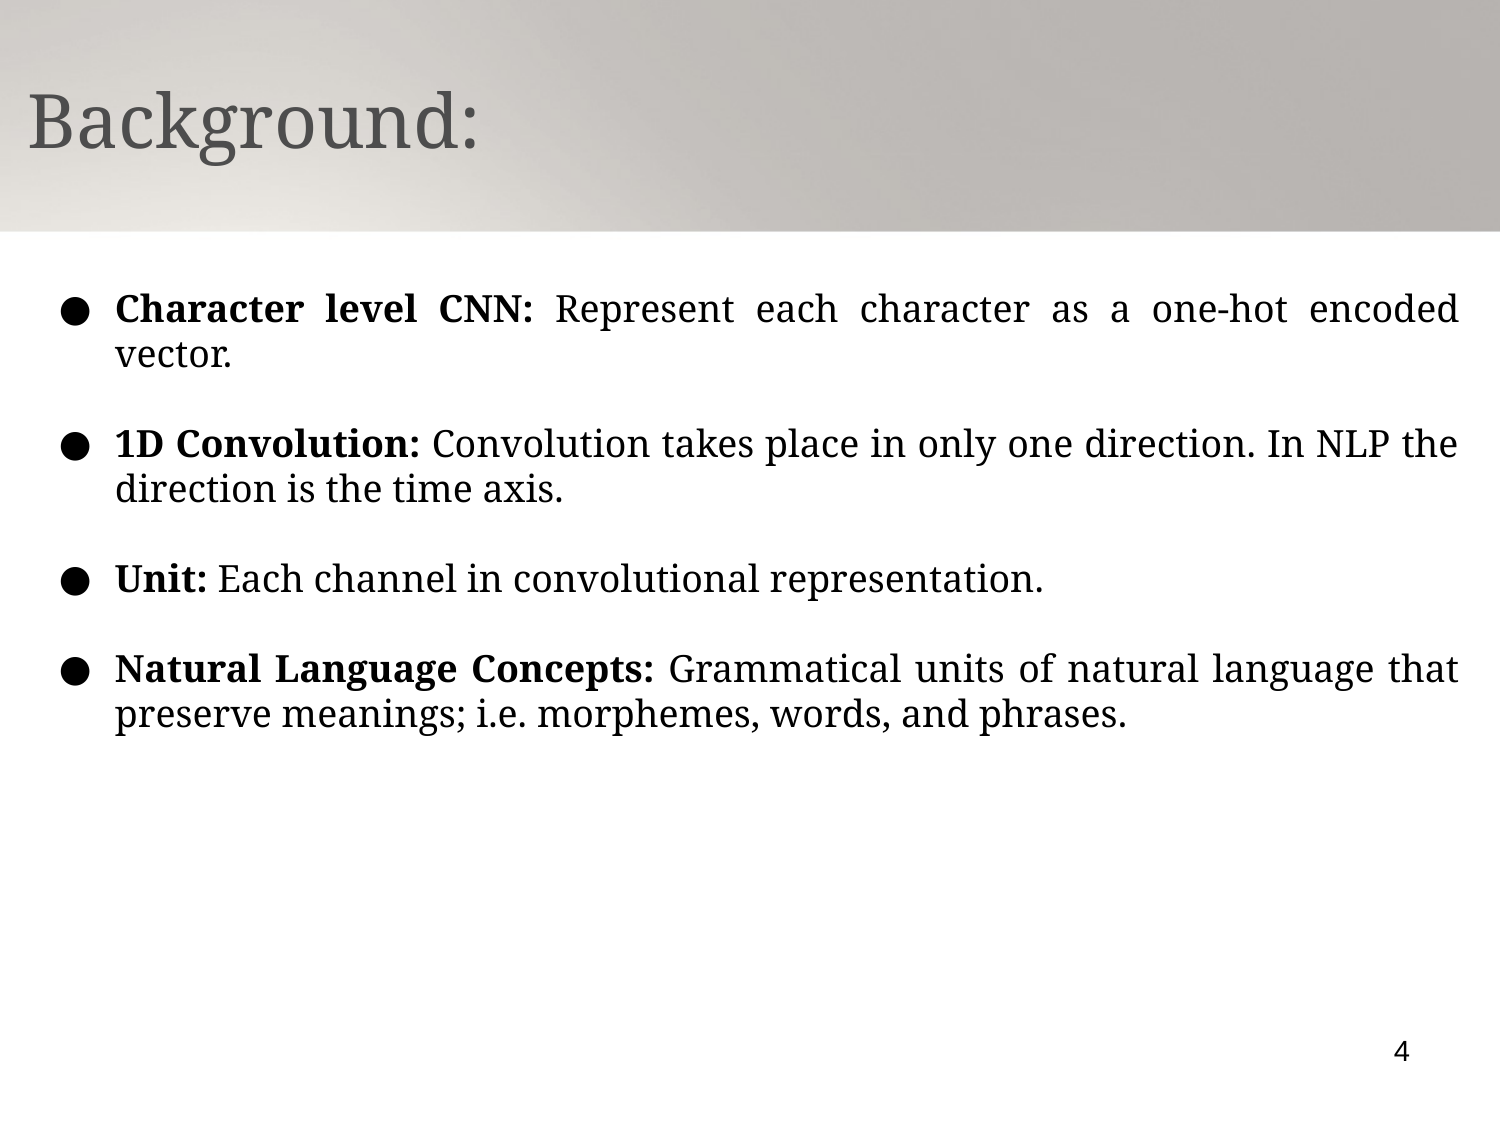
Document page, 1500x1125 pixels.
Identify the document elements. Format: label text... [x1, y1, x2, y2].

picture [0, 0, 1500, 1125]
list Character level CNN: Represent each character as a one-hot encoded vector. 1D Convolution: Convolution takes place in only one direction. In NLP the direction is the time axis. Unit: Each channel in convolutional representation. Natural Language Concepts: Grammatical units of natural language that preserve meanings; i.e. morphemes, words, and phrases. [24, 277, 1475, 966]
text_box Background: [12, 24, 1186, 213]
slide_number 4 [1074, 1024, 1425, 1103]
